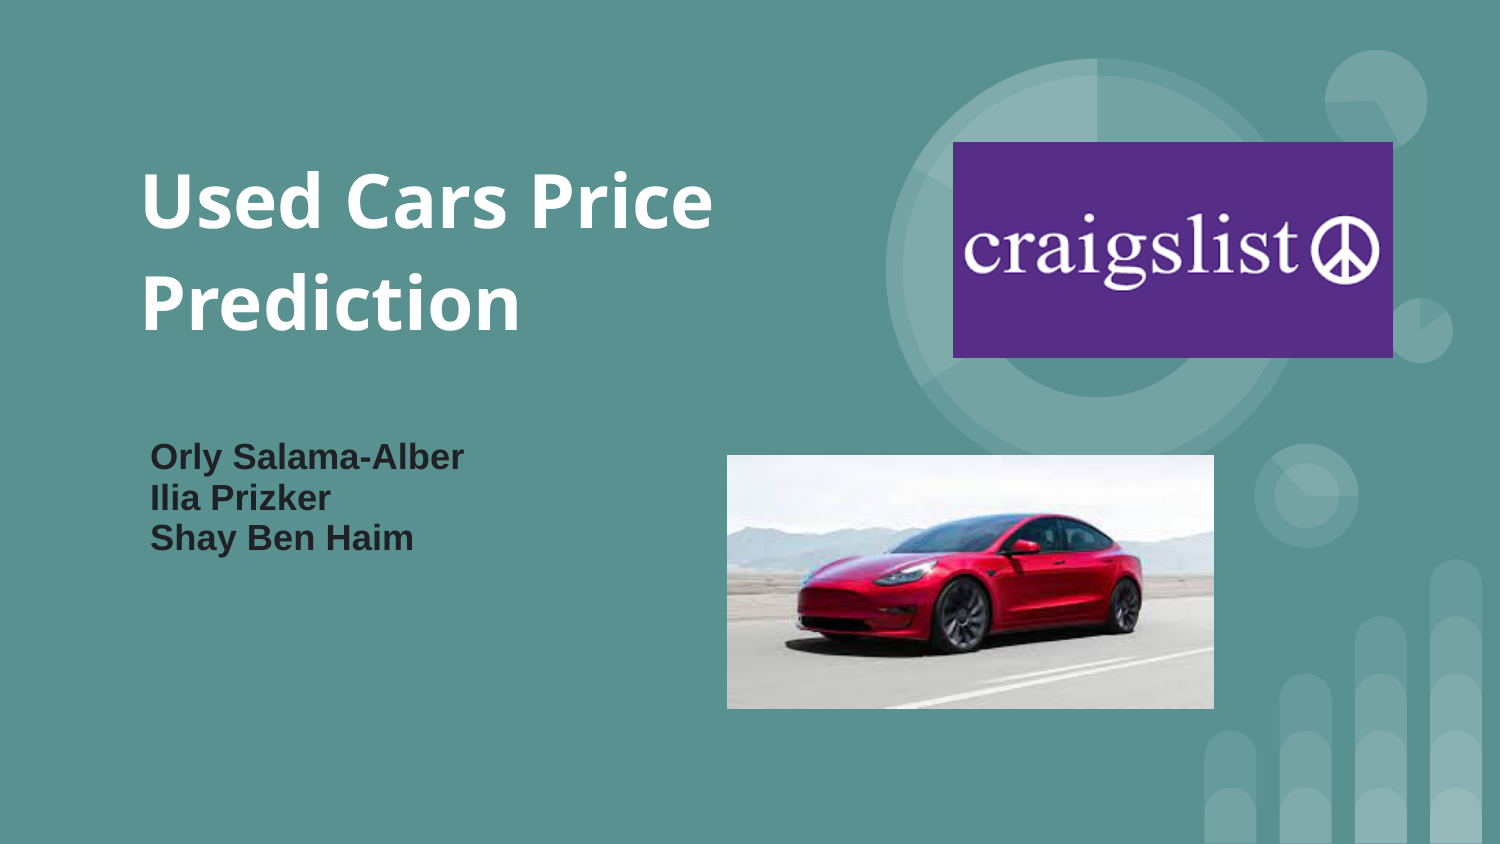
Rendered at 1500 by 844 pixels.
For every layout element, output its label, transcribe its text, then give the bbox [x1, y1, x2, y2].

title Used Cars Price Prediction [124, 96, 823, 404]
subtitle Orly Salama-Alber Ilia Prizker Shay Ben Haim [135, 421, 834, 575]
picture [727, 455, 1215, 709]
picture [953, 142, 1393, 358]
